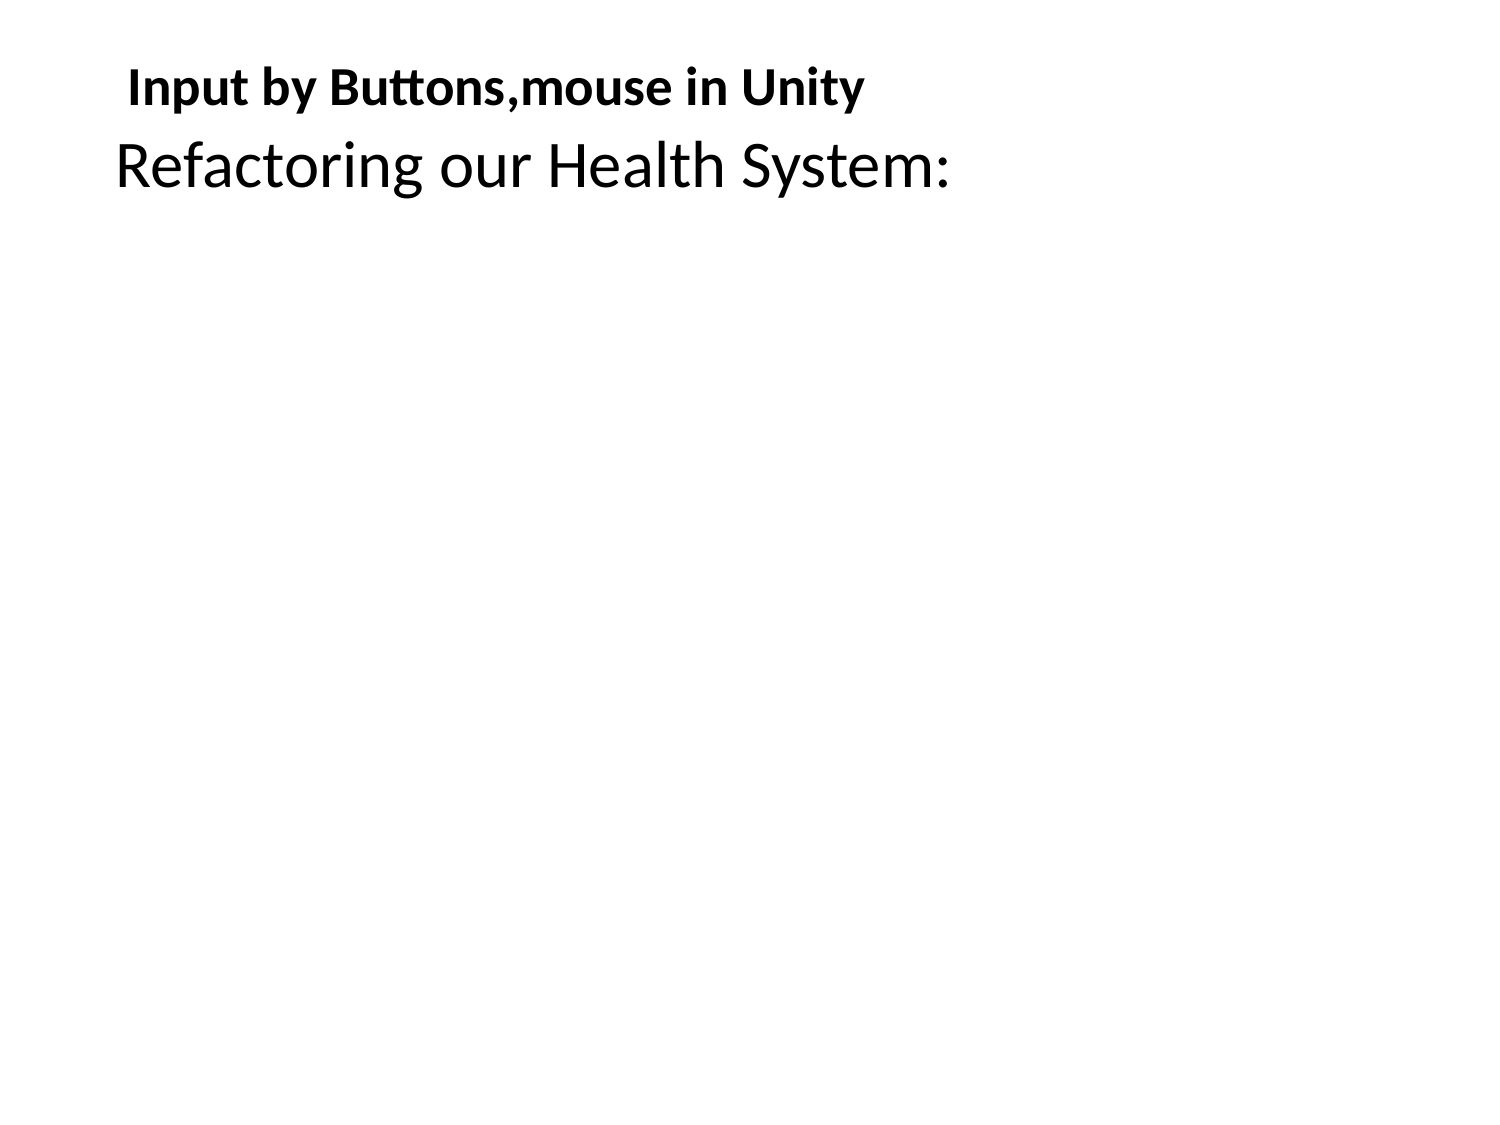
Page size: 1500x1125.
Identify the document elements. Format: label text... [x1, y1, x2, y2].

title Input by Buttons,mouse in Unity [112, 42, 1388, 197]
subtitle Refactoring our Health System: [100, 113, 1376, 1094]
